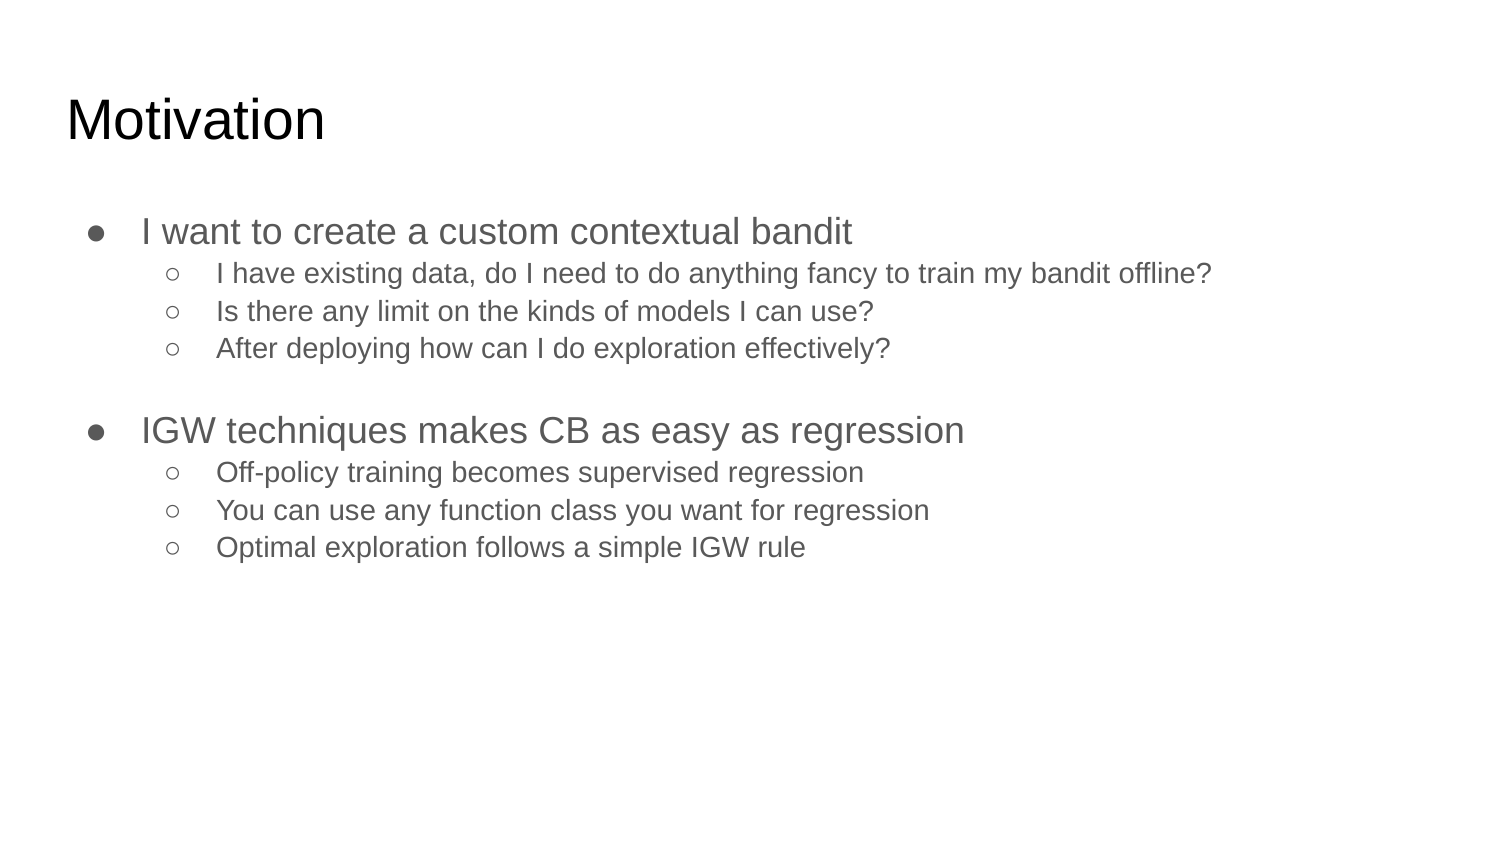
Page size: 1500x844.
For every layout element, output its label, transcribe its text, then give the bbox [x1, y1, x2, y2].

list I want to create a custom contextual bandit I have existing data, do I need to do anything fancy to train my bandit offline? Is there any limit on the kinds of models I can use? After deploying how can I do exploration effectively? IGW techniques makes CB as easy as regression Off-policy training becomes supervised regression You can use any function class you want for regression Optimal exploration follows a simple IGW rule [51, 189, 1449, 750]
title Motivation [51, 72, 1449, 167]
